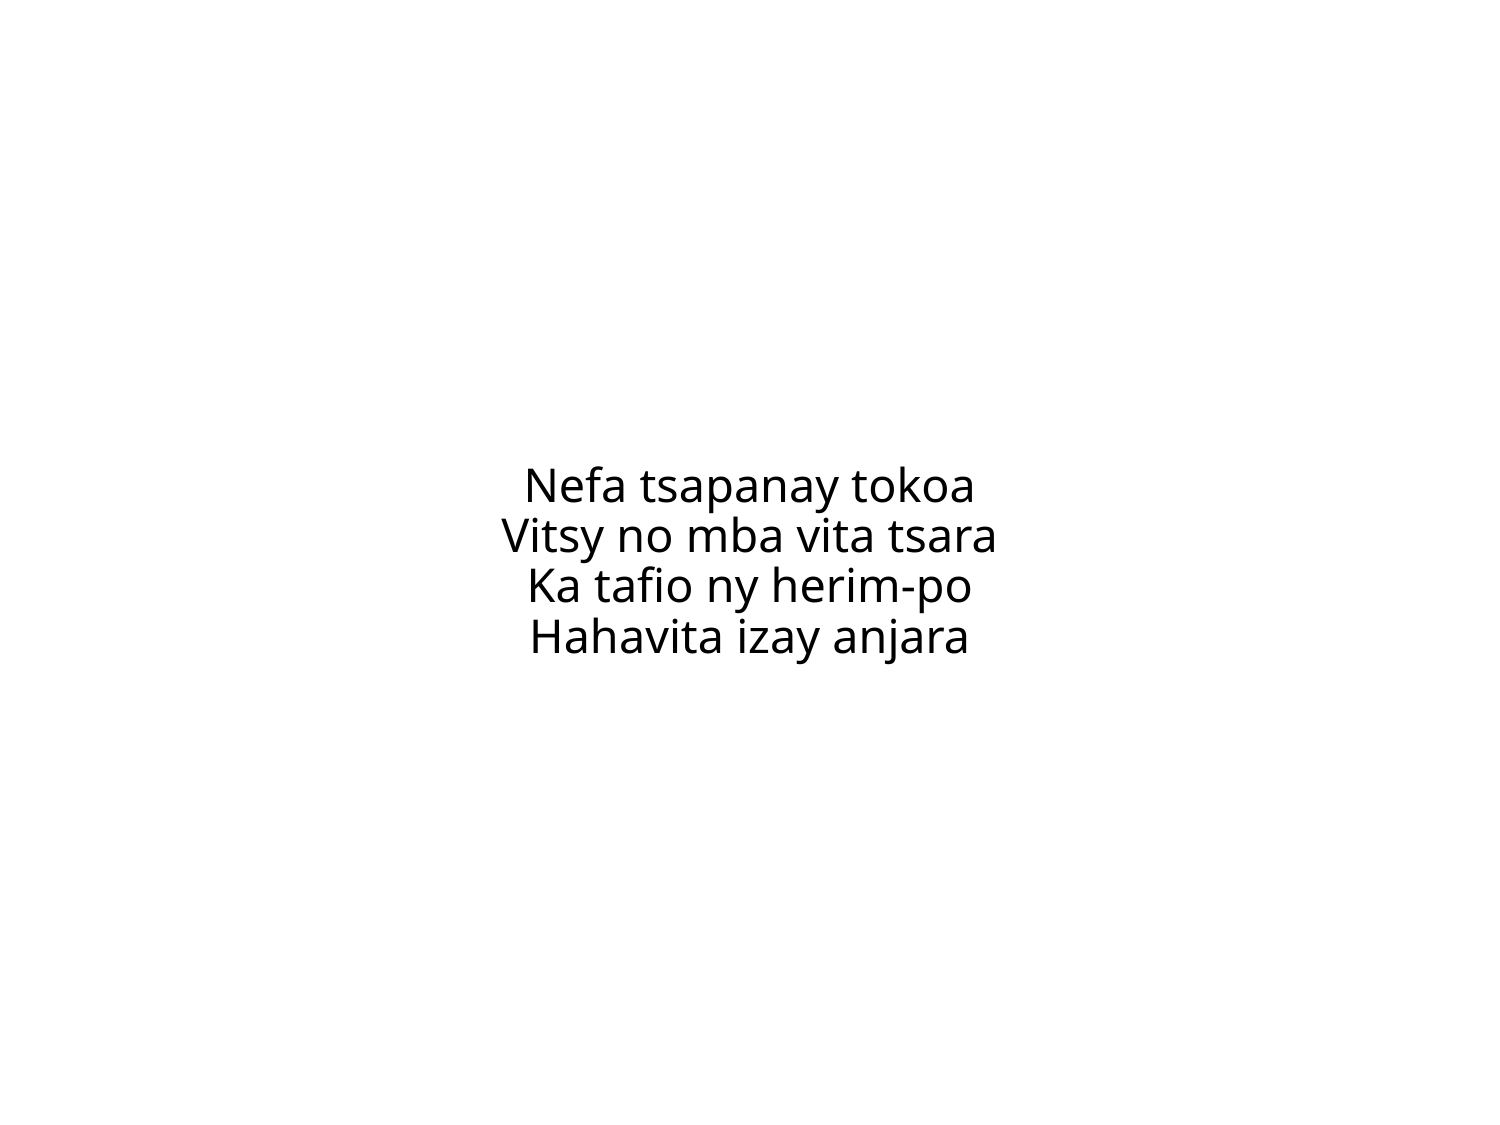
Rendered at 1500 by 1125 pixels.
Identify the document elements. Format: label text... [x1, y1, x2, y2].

title Nefa tsapanay tokoa Vitsy no mba vita tsara Ka tafio ny herim-po Hahavita izay anjara [51, 453, 1449, 672]
